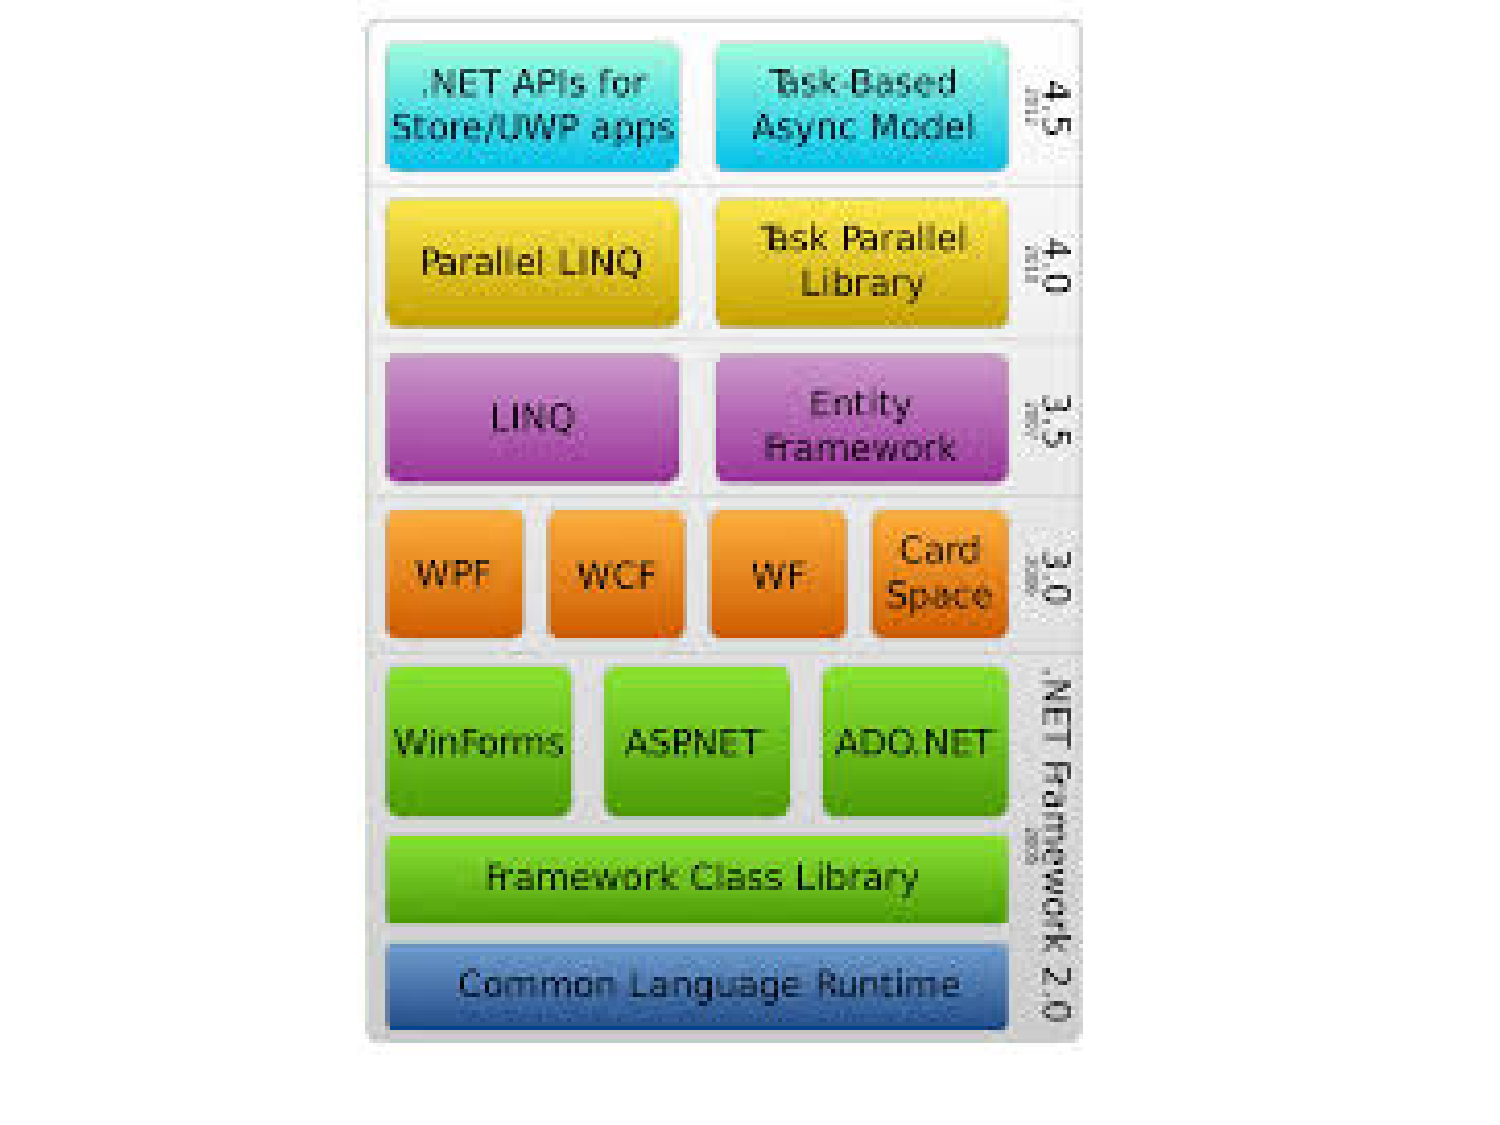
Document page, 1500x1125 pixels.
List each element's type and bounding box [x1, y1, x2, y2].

picture [324, 0, 1126, 1069]
